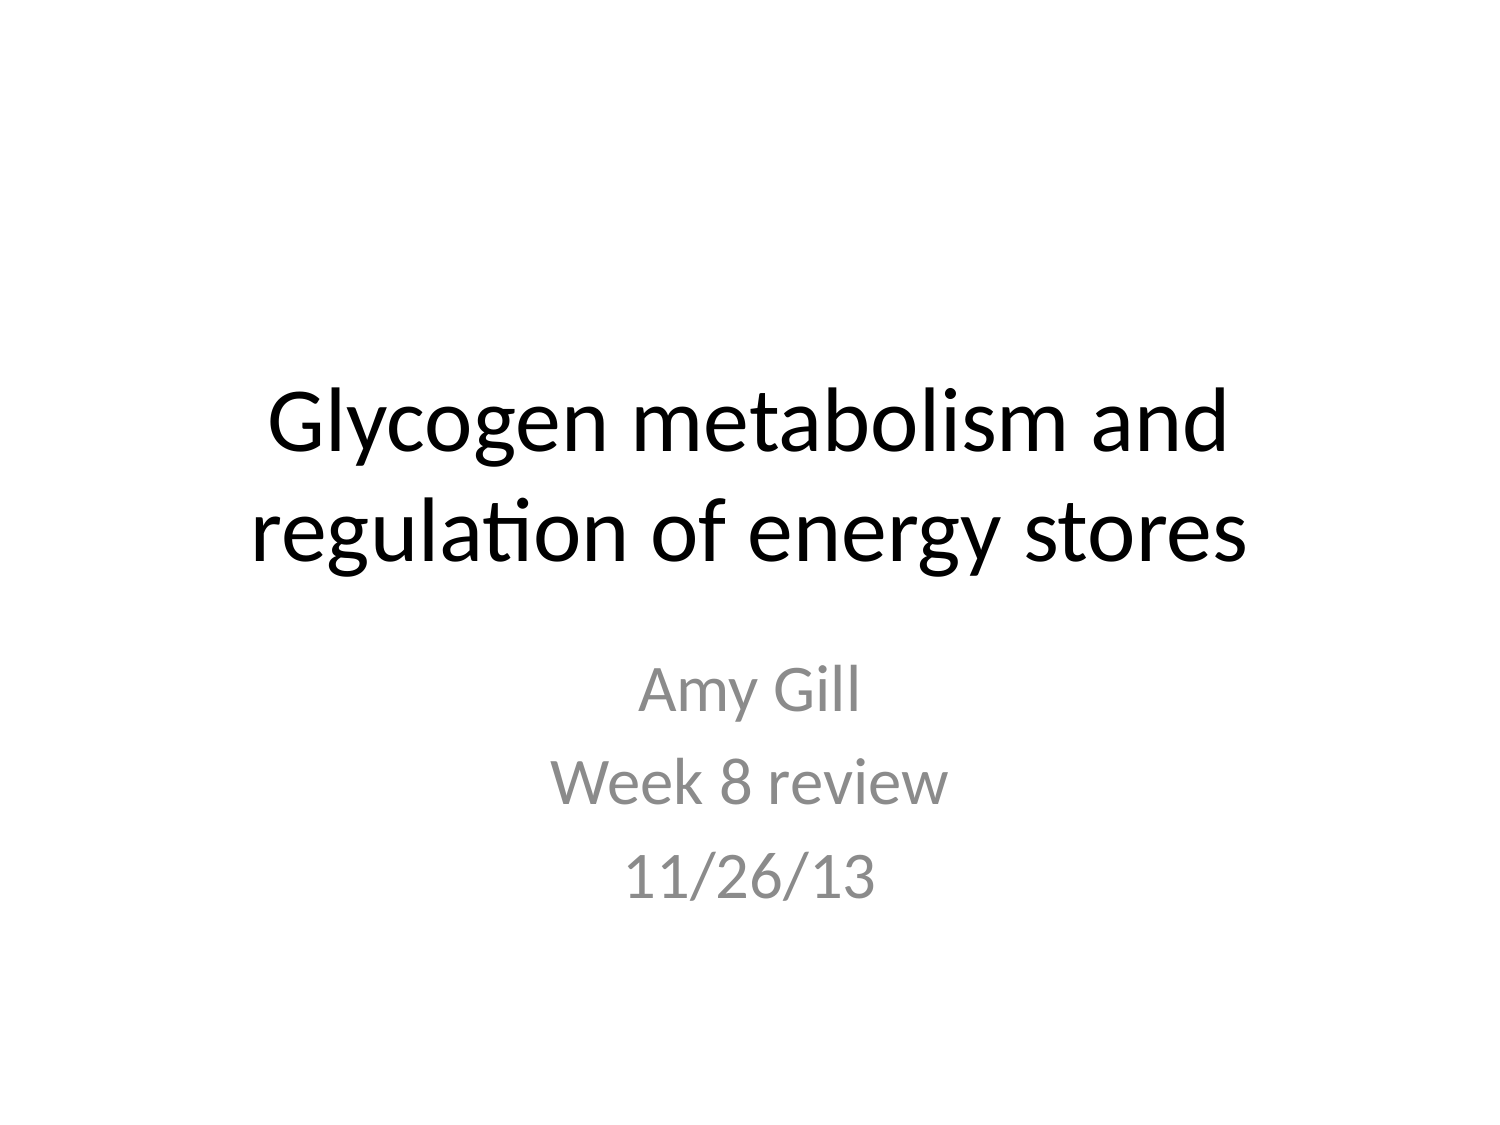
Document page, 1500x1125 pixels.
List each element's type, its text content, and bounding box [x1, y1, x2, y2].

subtitle Amy Gill Week 8 review 11/26/13 [225, 637, 1275, 925]
title Glycogen metabolism and regulation of energy stores [112, 349, 1388, 591]
